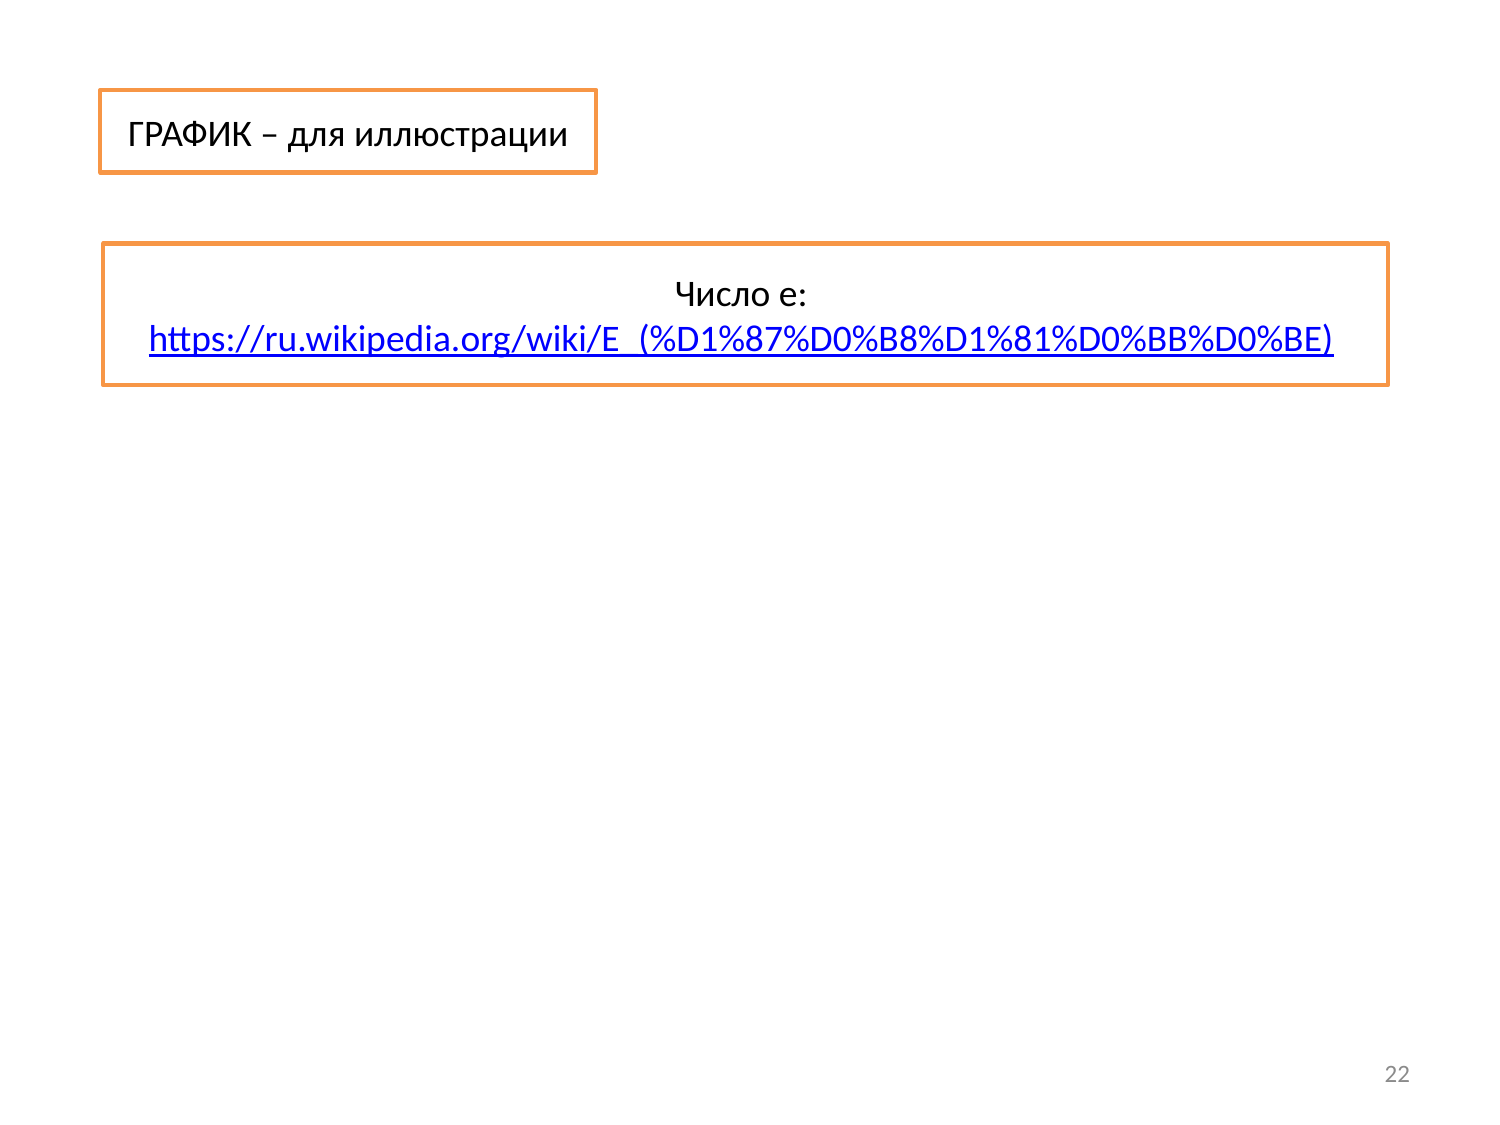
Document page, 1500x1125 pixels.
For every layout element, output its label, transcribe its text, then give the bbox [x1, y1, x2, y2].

text_box Число е: https://ru.wikipedia.org/wiki/E_(%D1%87%D0%B8%D1%81%D0%BB%D0%BE) [101, 241, 1390, 387]
text_box ГРАФИК – для иллюстрации [98, 88, 598, 175]
slide_number 22 [1074, 1042, 1425, 1103]
